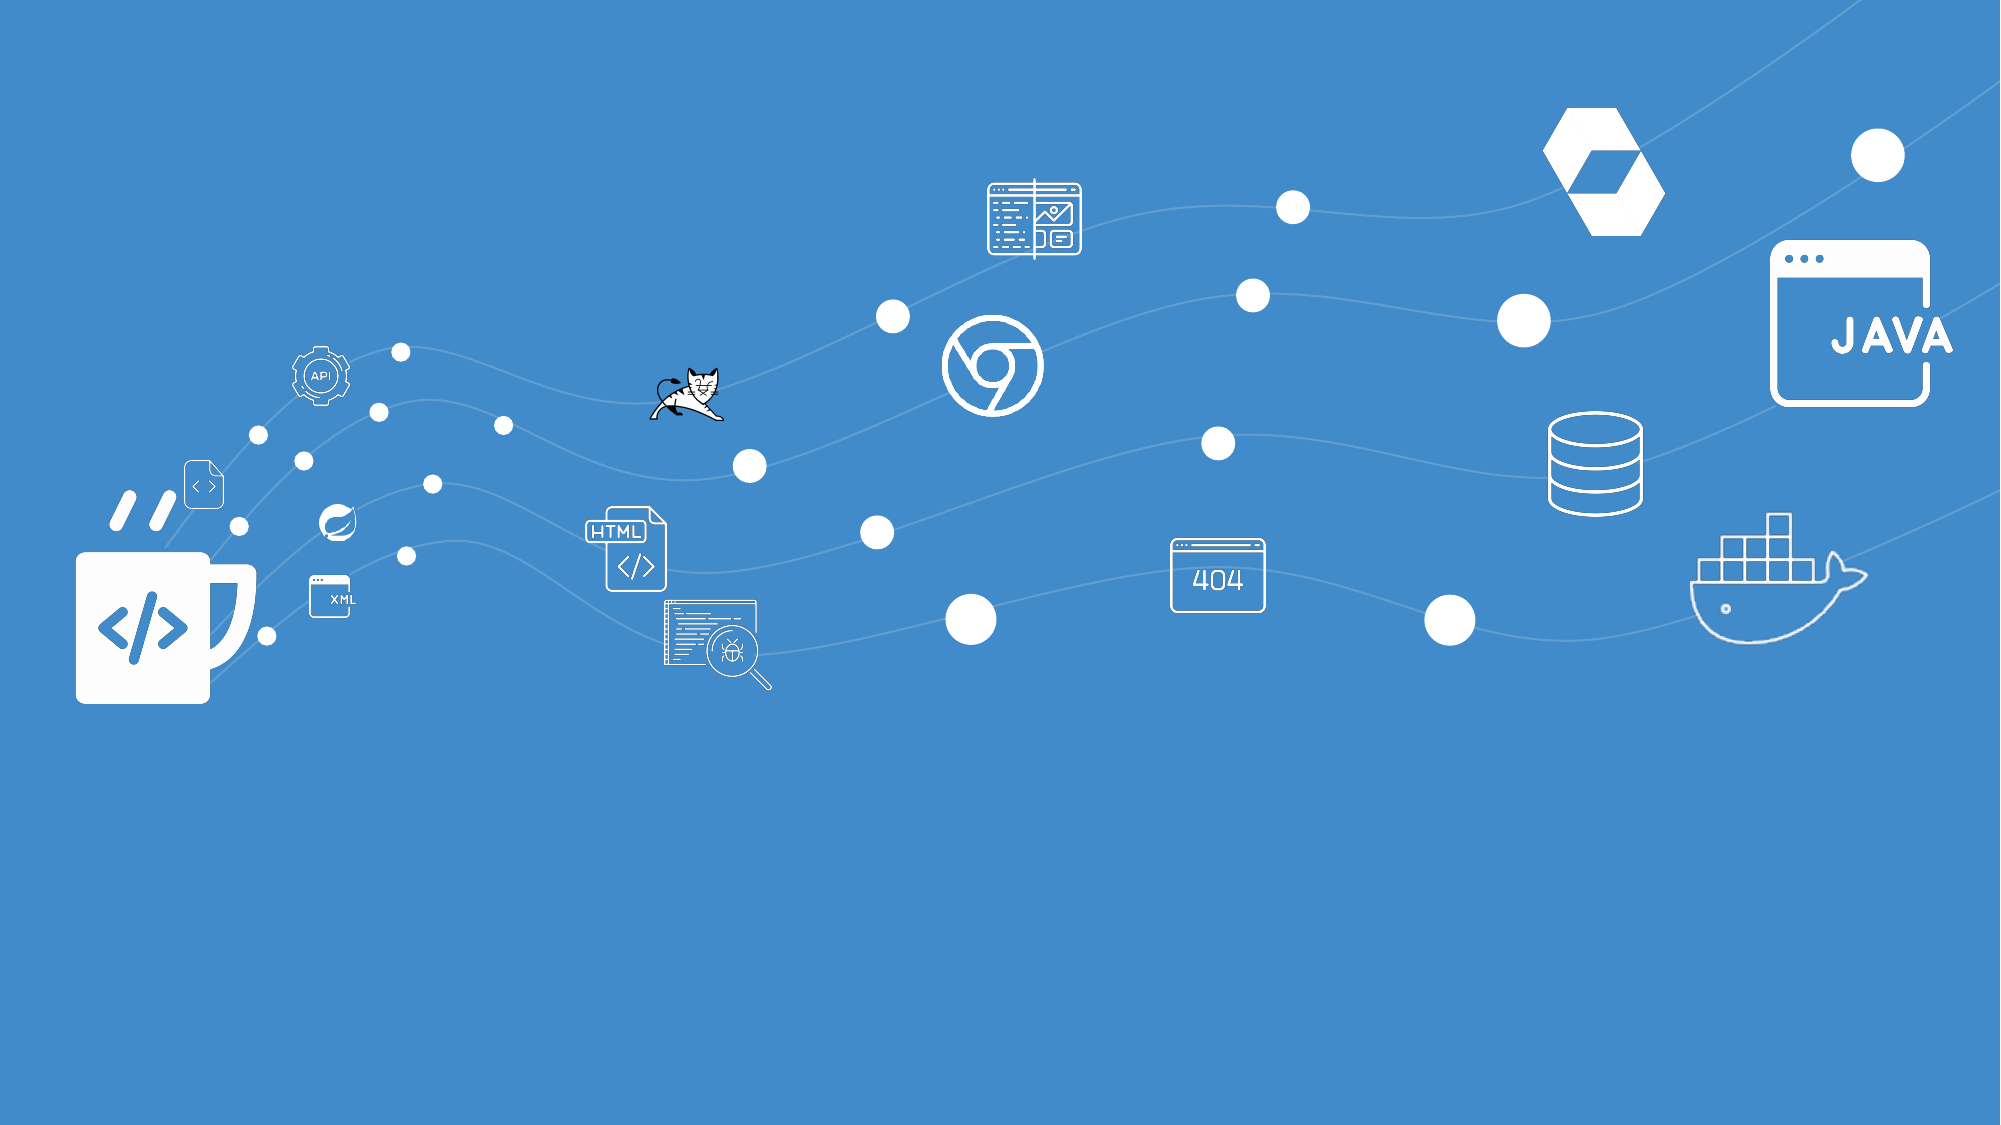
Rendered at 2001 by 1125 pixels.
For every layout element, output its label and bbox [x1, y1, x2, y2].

picture [583, 506, 772, 700]
picture [938, 311, 1047, 420]
picture [1770, 232, 1953, 415]
picture [59, 460, 273, 704]
picture [987, 172, 1082, 266]
text_box [149, 30, 2000, 836]
picture [647, 365, 733, 423]
picture [1170, 527, 1266, 624]
picture [1540, 108, 1668, 236]
picture [1543, 411, 1649, 517]
picture [318, 503, 361, 543]
picture [309, 573, 356, 620]
picture [1688, 488, 1871, 671]
picture [291, 346, 351, 406]
